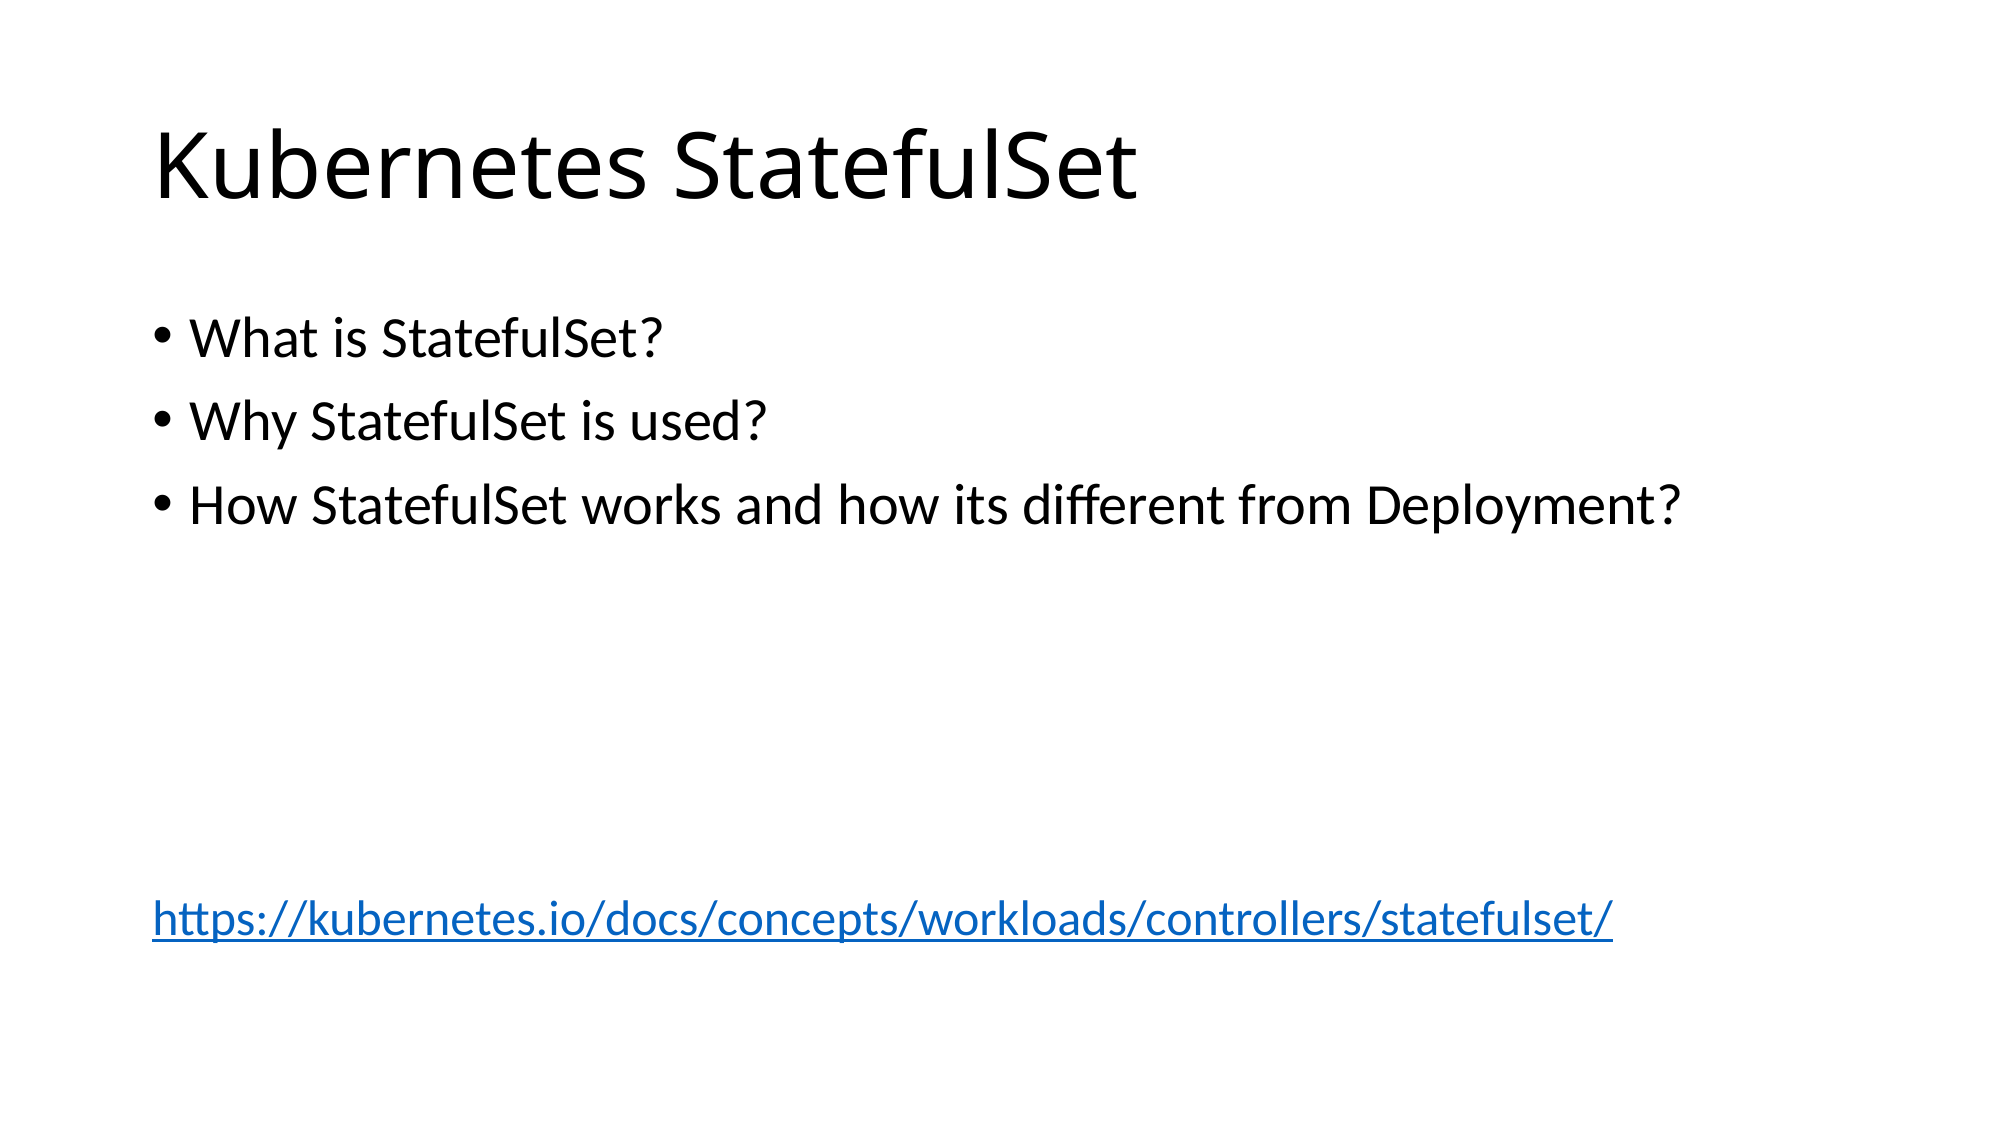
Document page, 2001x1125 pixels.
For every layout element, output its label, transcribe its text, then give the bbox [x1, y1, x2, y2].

title Kubernetes StatefulSet [137, 59, 1863, 278]
list What is StatefulSet? Why StatefulSet is used? How StatefulSet works and how its different from Deployment? https://kubernetes.io/docs/concepts/workloads/controllers/statefulset/ [137, 299, 1863, 1014]
